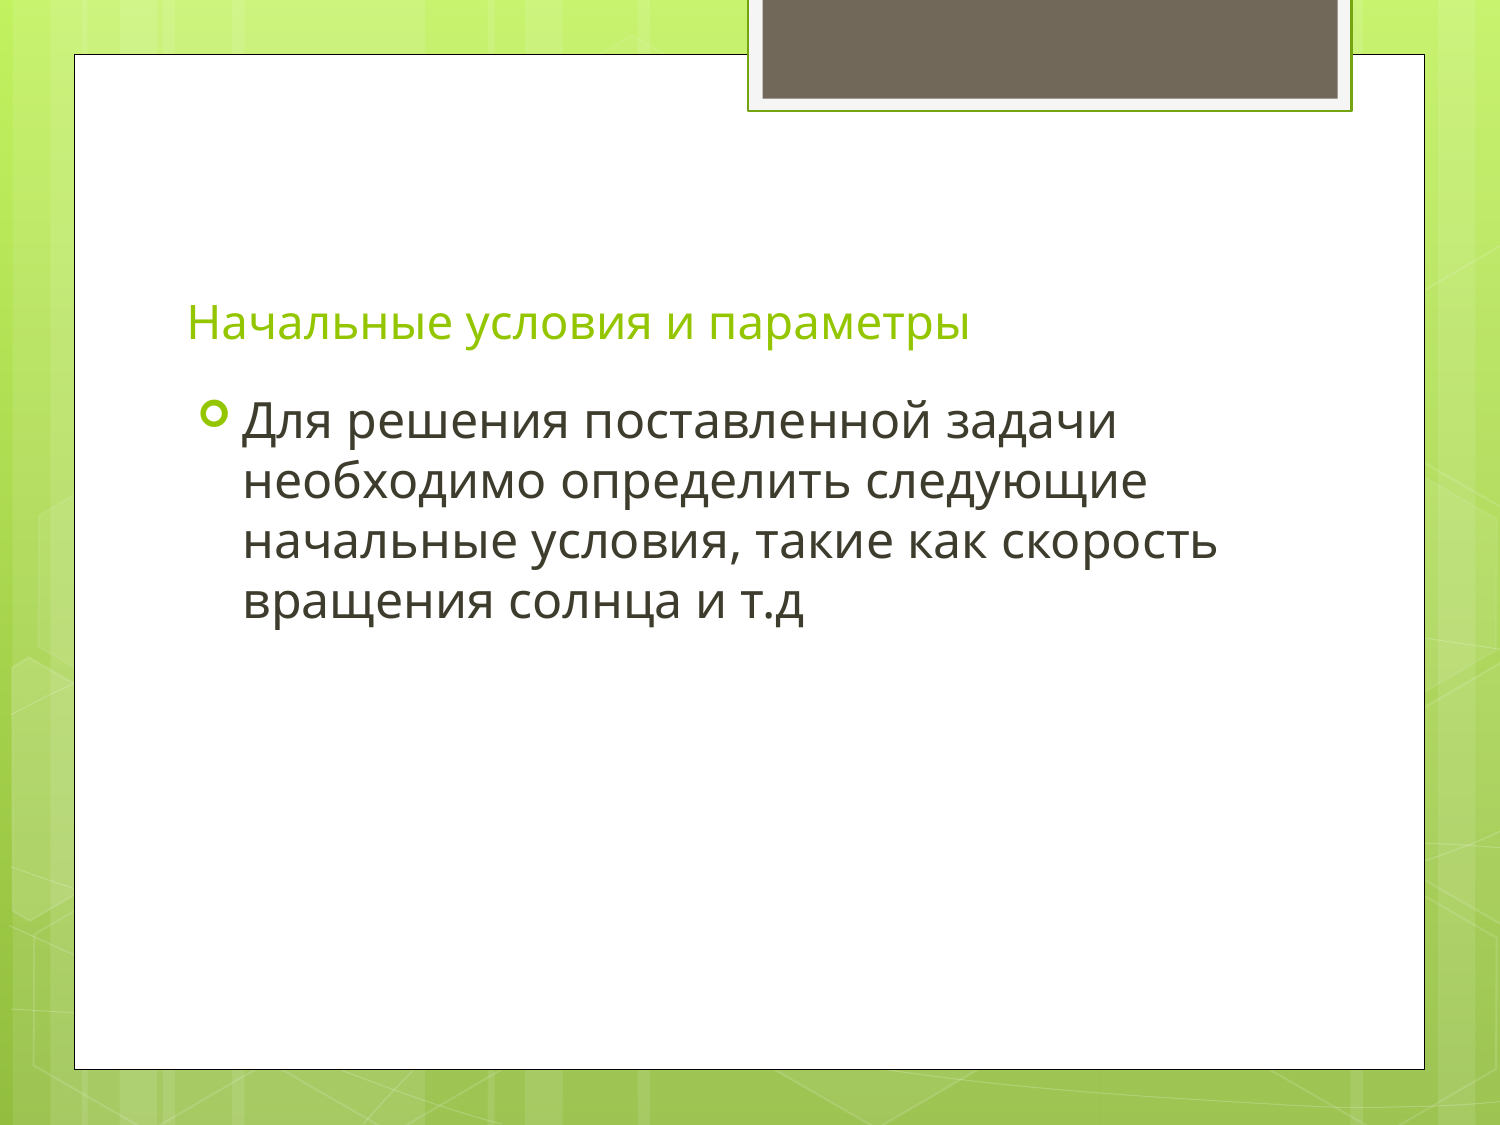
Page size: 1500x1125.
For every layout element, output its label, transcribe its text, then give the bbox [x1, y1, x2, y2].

list Для решения поставленной задачи необходимо определить следующие начальные условия, такие как скорость вращения солнца и т.д [171, 381, 1283, 957]
title Начальные условия и параметры [171, 168, 1324, 357]
